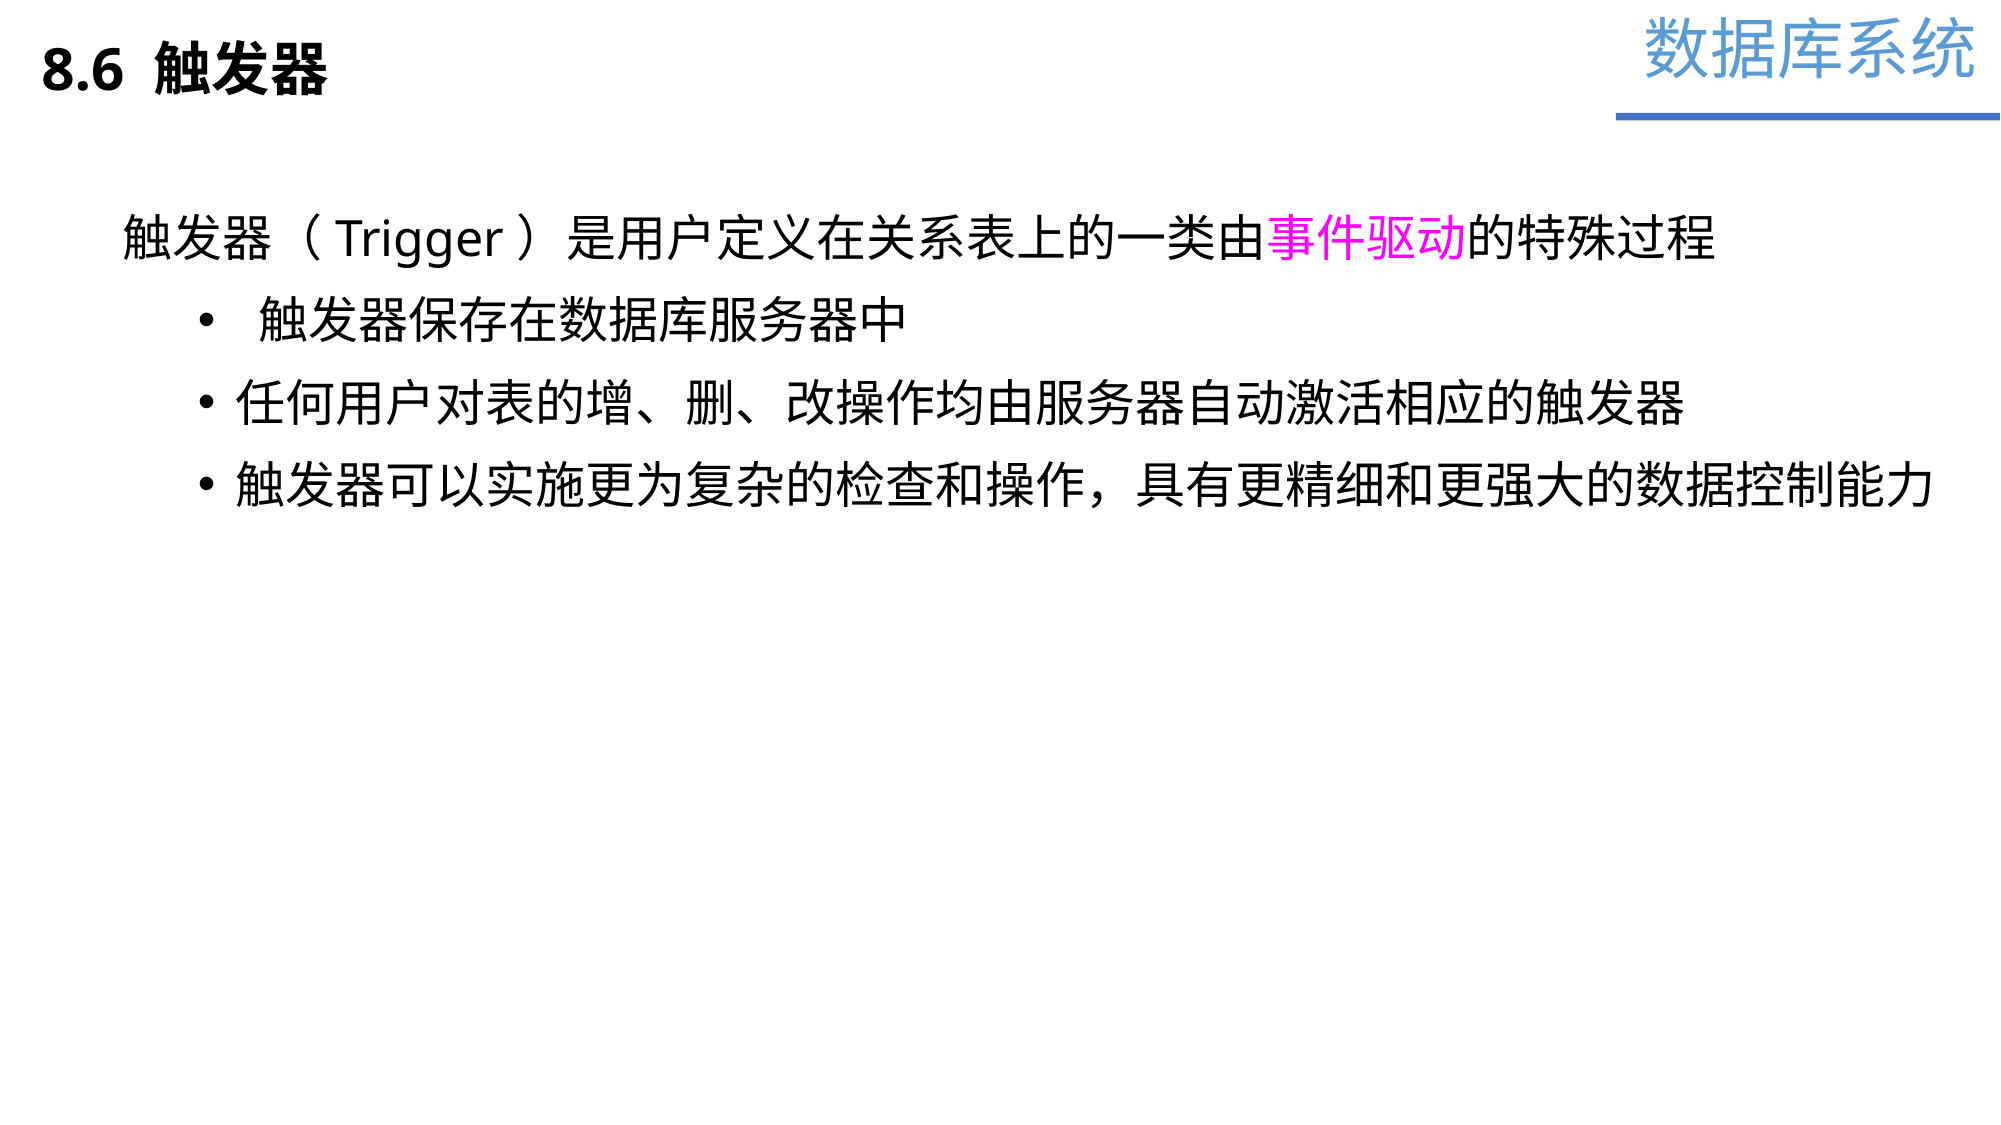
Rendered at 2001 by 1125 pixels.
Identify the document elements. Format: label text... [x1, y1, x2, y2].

text_box 触发器（Trigger）是用户定义在关系表上的一类由事件驱动的特殊过程 触发器保存在数据库服务器中 任何用户对表的增、删、改操作均由服务器自动激活相应的触发器 触发器可以实施更为复杂的检查和操作，具有更精细和更强大的数据控制能力 [107, 181, 1962, 595]
text_box [1615, 112, 2000, 121]
text_box 数据库系统 [1629, 0, 1993, 95]
text_box 8.6 触发器 [26, 24, 360, 109]
